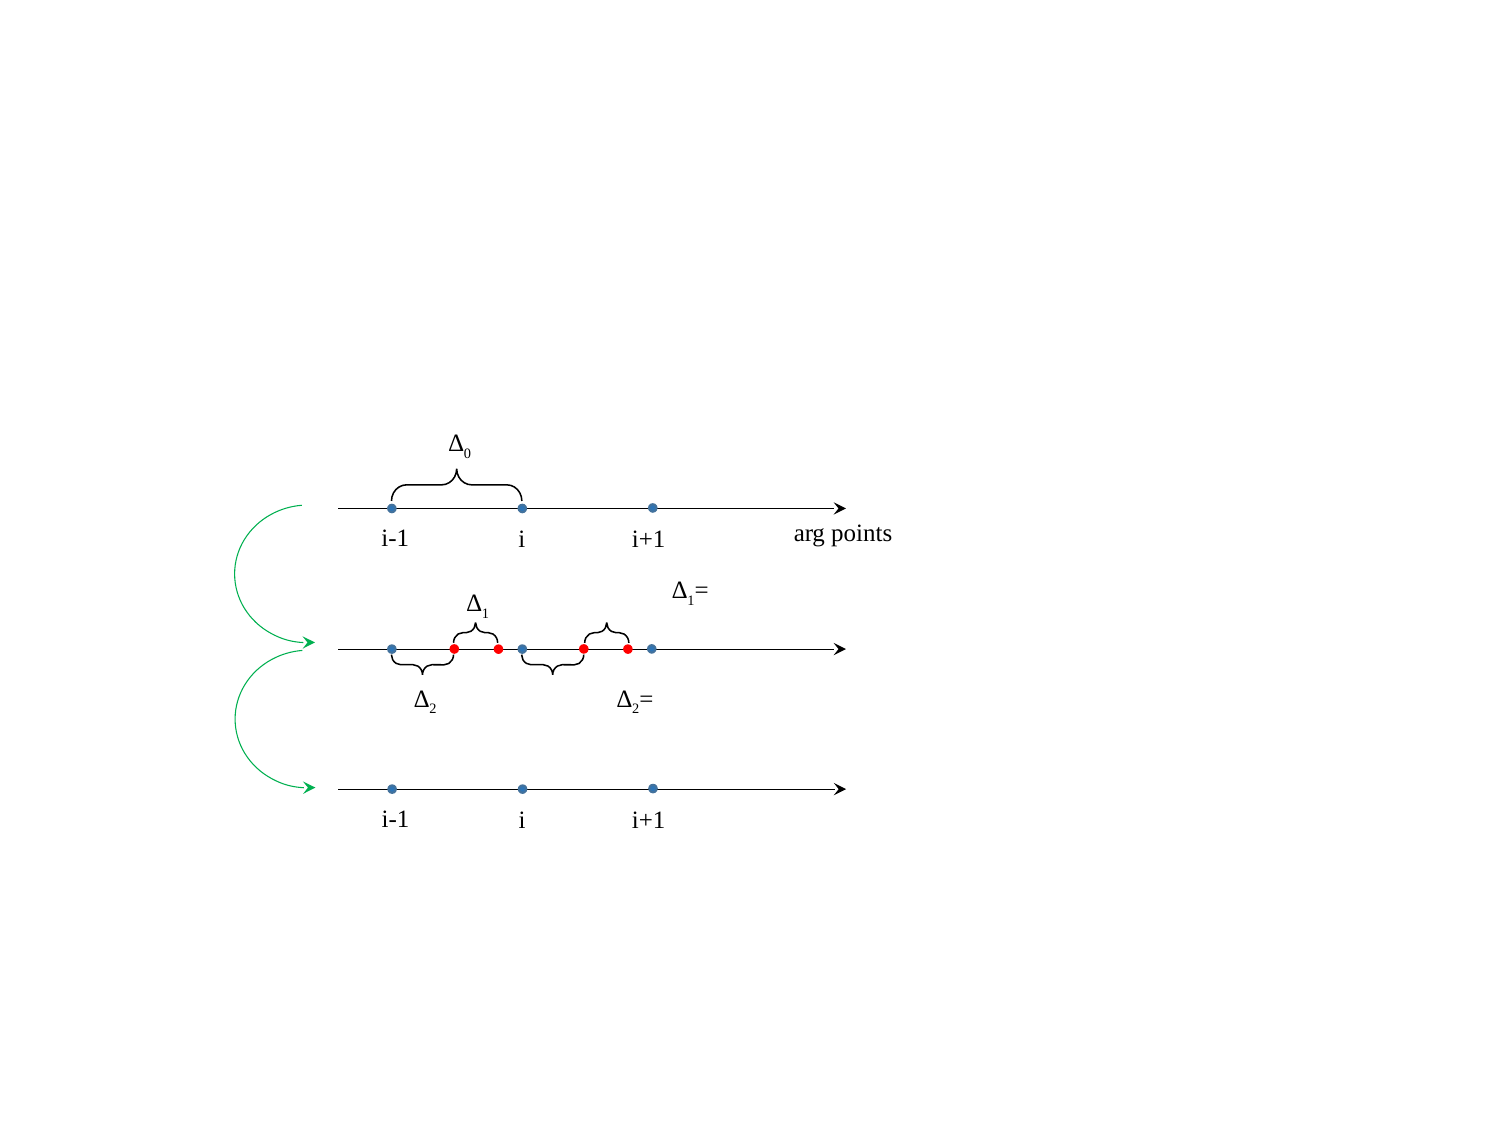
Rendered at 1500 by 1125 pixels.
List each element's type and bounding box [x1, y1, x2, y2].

text_box [234, 419, 916, 842]
